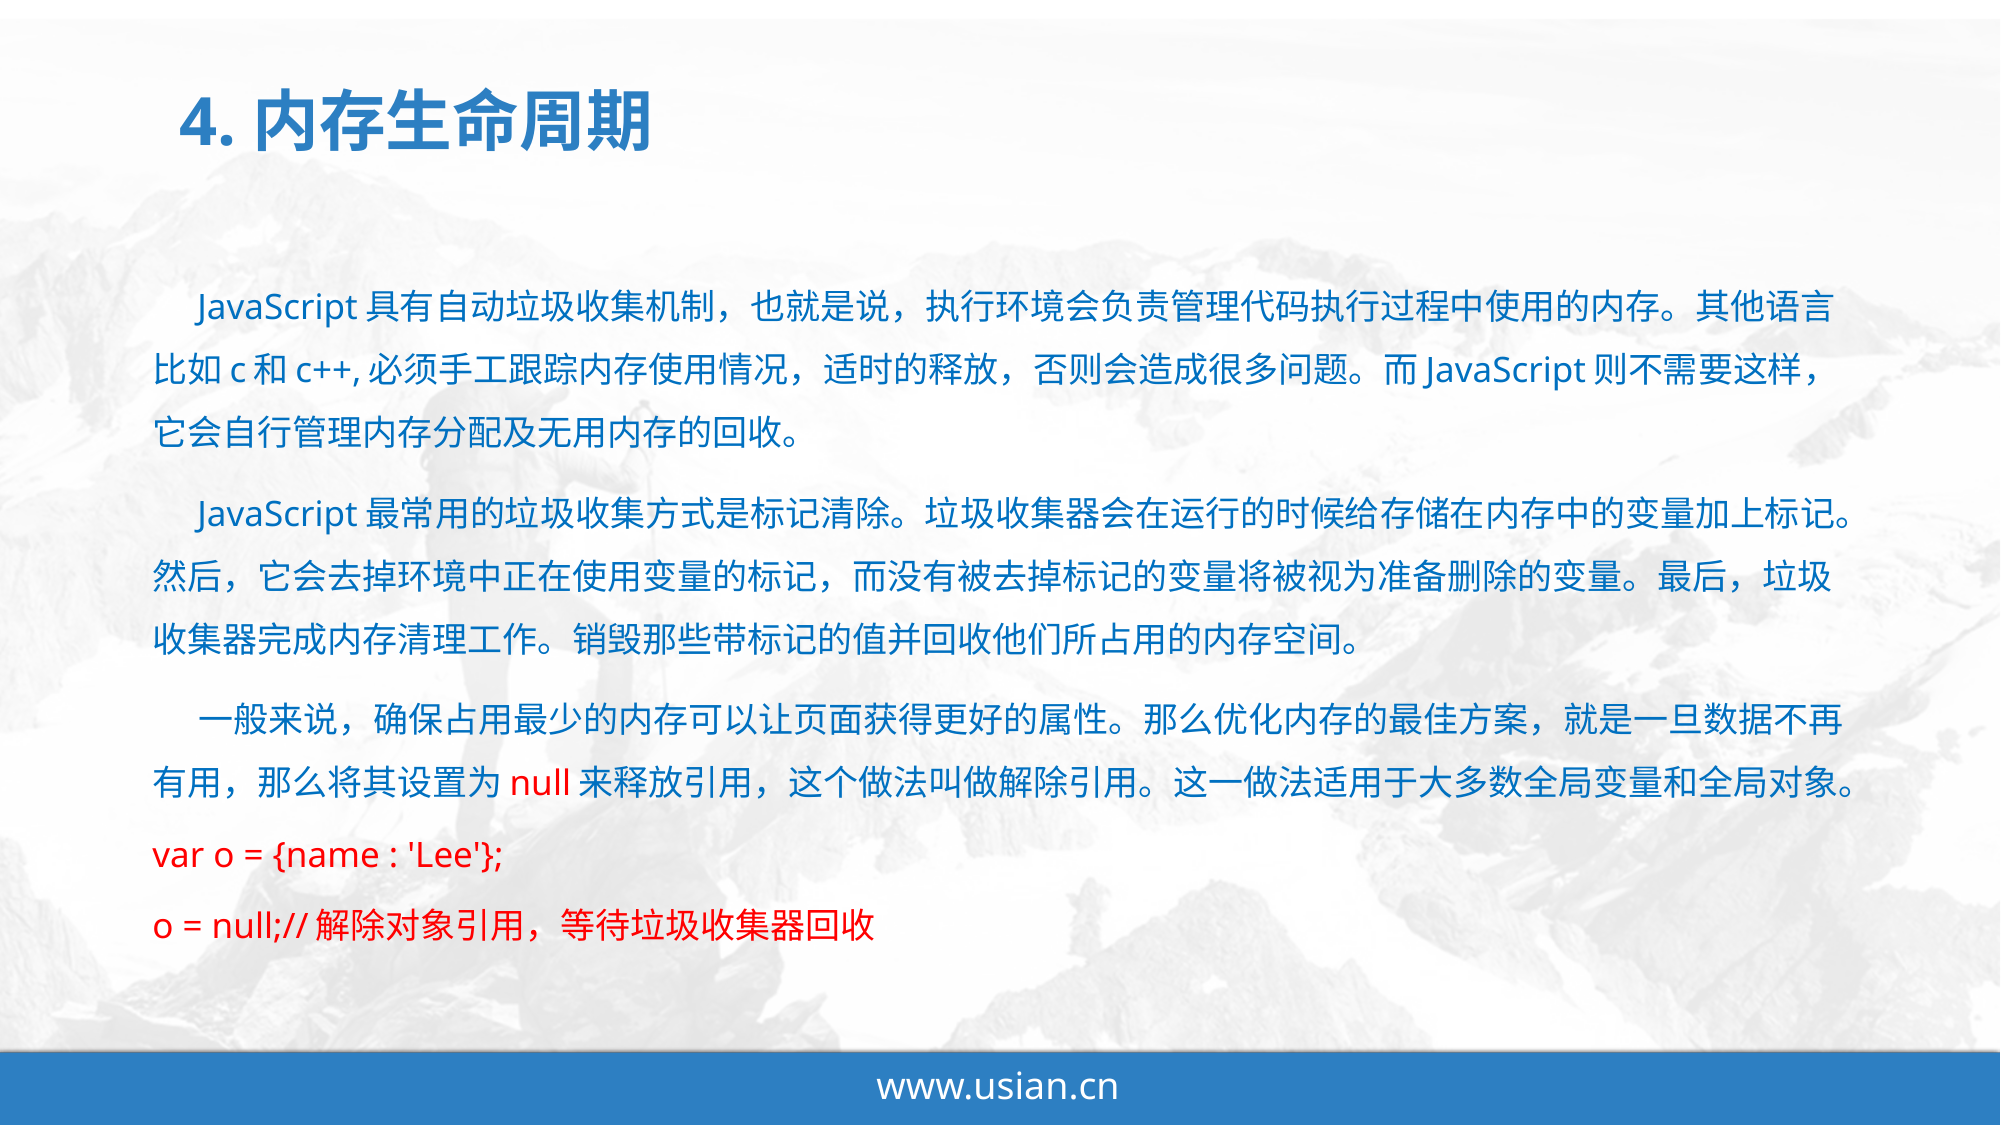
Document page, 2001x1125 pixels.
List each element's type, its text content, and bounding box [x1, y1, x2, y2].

list JavaScript具有自动垃圾收集机制，也就是说，执行环境会负责管理代码执行过程中使用的内存。其他语言比如c和c++,必须手工跟踪内存使用情况，适时的释放，否则会造成很多问题。而JavaScript则不需要这样，它会自行管理内存分配及无用内存的回收。 JavaScript最常用的垃圾收集方式是标记清除。垃圾收集器会在运行的时候给存储在内存中的变量加上标记。然后，它会去掉环境中正在使用变量的标记，而没有被去掉标记的变量将被视为准备删除的变量。最后，垃圾收集器完成内存清理工作。销毁那些带标记的值并回收他们所占用的内存空间。 一般来说，确保占用最少的内存可以让页面获得更好的属性。那么优化内存的最佳方案，就是一旦数据不再有用，那么将其设置为null来释放引用，这个做法叫做解除引用。这一做法适用于大多数全局变量和全局对象。 var o = {name : 'Lee'}; o = null;//解除对象引用，等待垃圾收集器回收 [137, 256, 1863, 1001]
picture [0, 0, 2001, 1125]
title 4.内存生命周期 [138, 59, 1202, 168]
